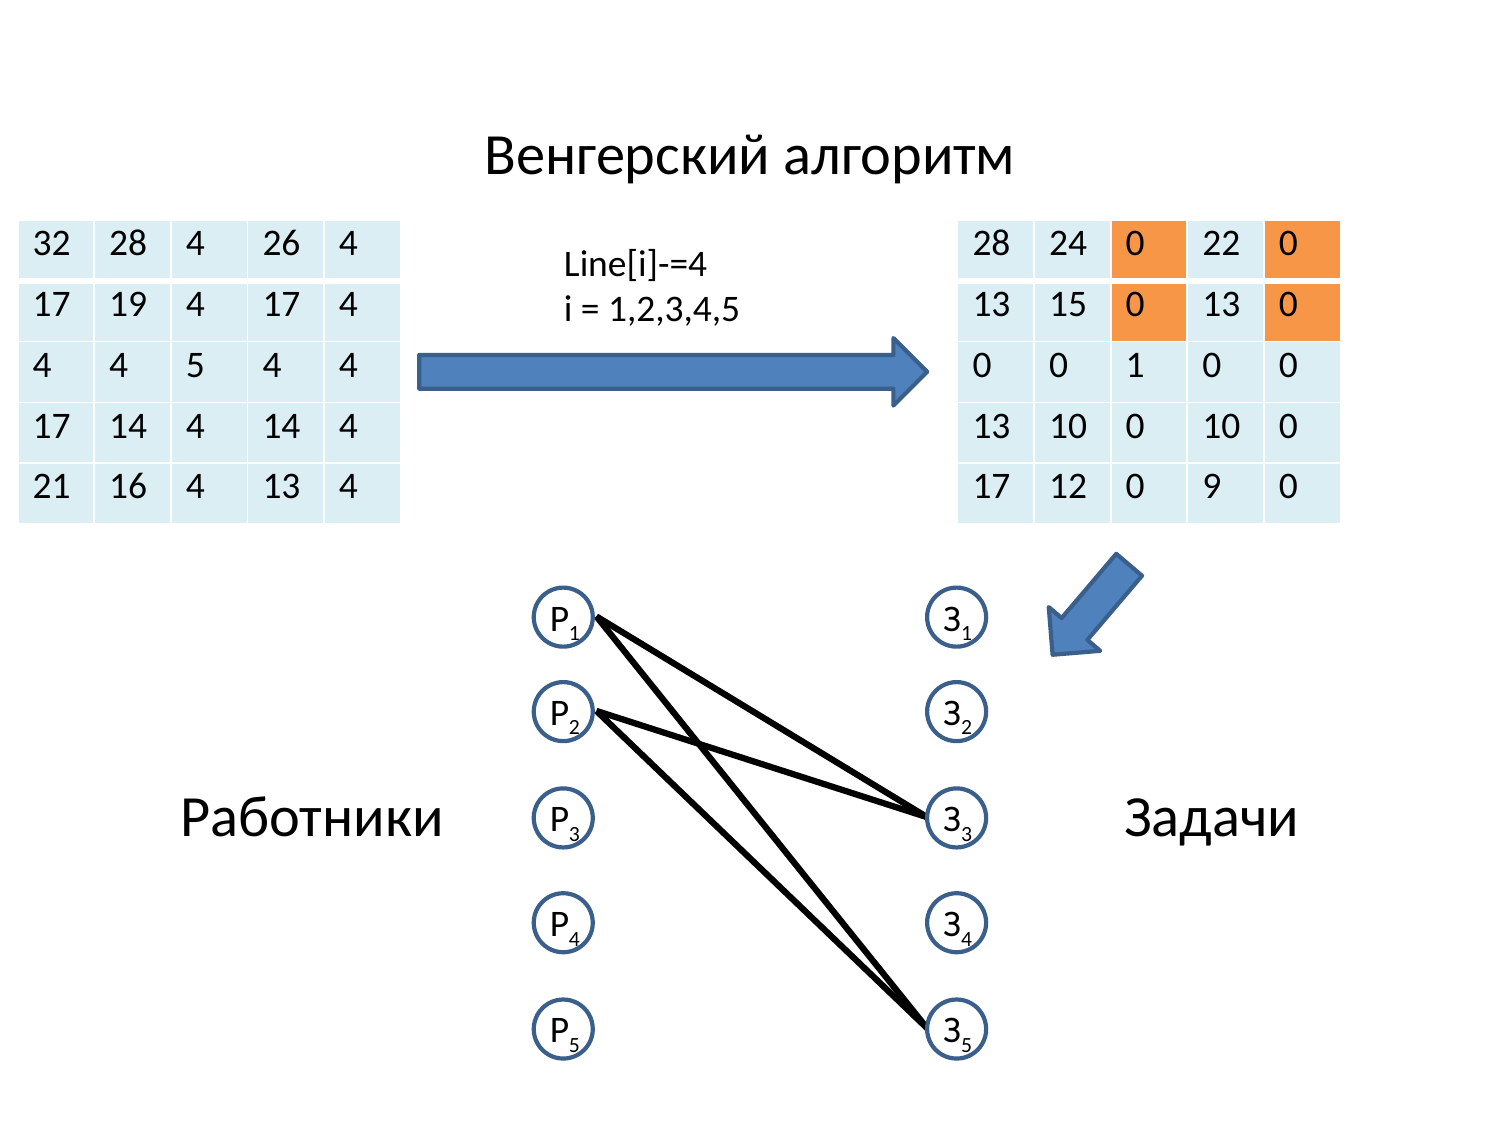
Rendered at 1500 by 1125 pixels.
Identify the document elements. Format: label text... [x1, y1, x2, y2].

table_header 4 [325, 273, 400, 278]
text_box З3 [933, 786, 987, 853]
text_box Р3 [535, 786, 590, 853]
text_box Р5 [535, 997, 595, 1064]
table_cell 0 [1112, 464, 1186, 523]
table_cell 4 [172, 464, 247, 523]
table_cell 19 [95, 284, 170, 341]
table_header 22 [1188, 221, 1263, 278]
text_box Венгерский алгоритм [112, 30, 1388, 273]
table_cell 13 [248, 464, 323, 523]
table_cell 4 [172, 403, 247, 462]
text_box Задачи [1011, 692, 1412, 934]
table_cell 0 [1188, 342, 1263, 402]
text_box Р2 [535, 680, 590, 747]
table_cell 0 [1112, 403, 1186, 462]
table_cell 0 [1035, 342, 1110, 402]
table_cell 17 [958, 464, 1033, 523]
table_cell 21 [19, 464, 93, 523]
table_cell 1 [1112, 342, 1186, 402]
table_header 24 [1035, 221, 1110, 278]
table_cell 5 [172, 342, 247, 402]
table_cell 10 [1188, 403, 1263, 462]
table_cell 4 [325, 403, 400, 462]
text_box З1 [928, 586, 987, 652]
table_cell 14 [248, 403, 323, 462]
text_box Line[i]-=4 i = 1,2,3,4,5 [549, 231, 857, 337]
table_header 0 [1265, 221, 1340, 278]
text_box Р1 [535, 586, 595, 652]
table_cell 4 [325, 284, 400, 341]
text_box [531, 1014, 535, 1044]
table_cell 17 [19, 403, 93, 462]
text_box [1046, 551, 1145, 657]
table_header 28 [958, 221, 1033, 278]
text_box Работники [112, 692, 512, 934]
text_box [596, 616, 928, 710]
text_box [531, 603, 535, 632]
table_cell 4 [248, 342, 323, 402]
table_cell 4 [19, 342, 93, 402]
table_cell 17 [248, 284, 323, 341]
table_cell 13 [1188, 284, 1263, 341]
table_cell 4 [325, 342, 400, 402]
text_box З5 [928, 997, 987, 1064]
table_cell 14 [95, 403, 170, 462]
text_box З4 [933, 891, 987, 958]
text_box Р4 [535, 891, 590, 958]
table_cell 0 [1112, 284, 1186, 341]
table_header 0 [1112, 221, 1186, 278]
table_header 28 [95, 221, 170, 278]
text_box [531, 697, 535, 726]
table_header 32 [19, 221, 93, 278]
table_header 26 [248, 273, 323, 278]
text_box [596, 710, 928, 1029]
text_box З2 [933, 680, 987, 747]
table_cell 9 [1188, 464, 1263, 523]
table_cell 13 [958, 284, 1033, 341]
table_cell 10 [1035, 403, 1110, 462]
table_cell 13 [958, 403, 1033, 462]
table_header 4 [172, 273, 247, 278]
table_cell 0 [1265, 464, 1340, 523]
text_box [531, 908, 535, 937]
text_box [417, 336, 930, 408]
table_cell 0 [1265, 342, 1340, 402]
table_cell 12 [1035, 464, 1110, 523]
table_cell 0 [1265, 403, 1340, 462]
text_box [531, 803, 535, 832]
table_cell 4 [95, 342, 170, 402]
table_cell 16 [95, 464, 170, 523]
table_cell 4 [325, 464, 400, 523]
table_cell 0 [1265, 284, 1340, 341]
table_cell 17 [19, 284, 93, 341]
table_cell 15 [1035, 284, 1110, 341]
table_cell 4 [172, 284, 247, 341]
table_cell 0 [958, 342, 1033, 402]
